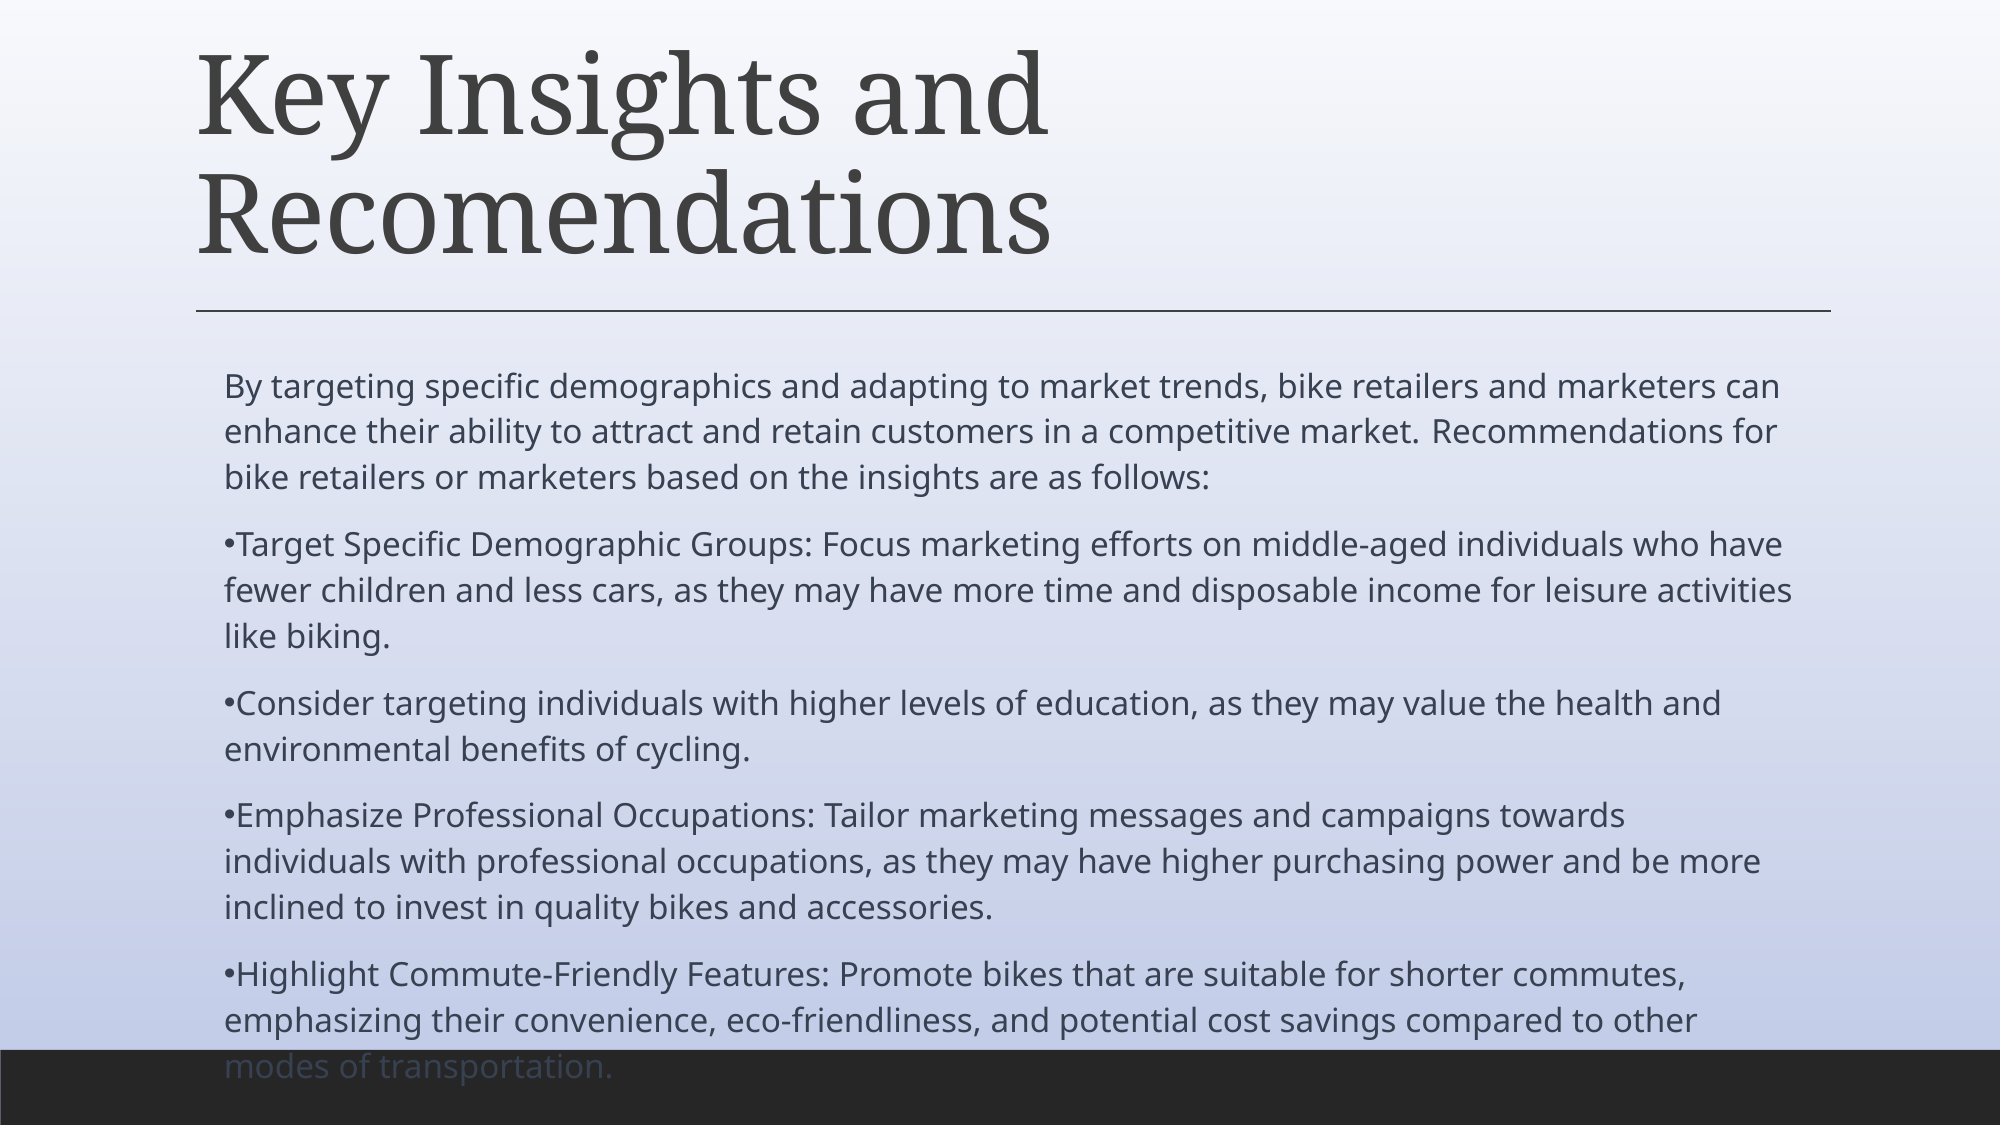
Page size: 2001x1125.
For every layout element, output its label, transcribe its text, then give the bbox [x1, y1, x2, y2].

title Key Insights and Recomendations [180, 47, 1830, 285]
text_box By targeting specific demographics and adapting to market trends, bike retailers and marketers can enhance their ability to attract and retain customers in a competitive market. Recommendations for bike retailers or marketers based on the insights are as follows: Target Specific Demographic Groups: Focus marketing efforts on middle-aged individuals who have fewer children and less cars, as they may have more time and disposable income for leisure activities like biking. Consider targeting individuals with higher levels of education, as they may value the health and environmental benefits of cycling. Emphasize Professional Occupations: Tailor marketing messages and campaigns towards individuals with professional occupations, as they may have higher purchasing power and be more inclined to invest in quality bikes and accessories. Highlight Commute-Friendly Features: Promote bikes that are suitable for shorter commutes, emphasizing their convenience, eco-friendliness, and potential cost savings compared to other modes of transportation. [209, 351, 1816, 1092]
